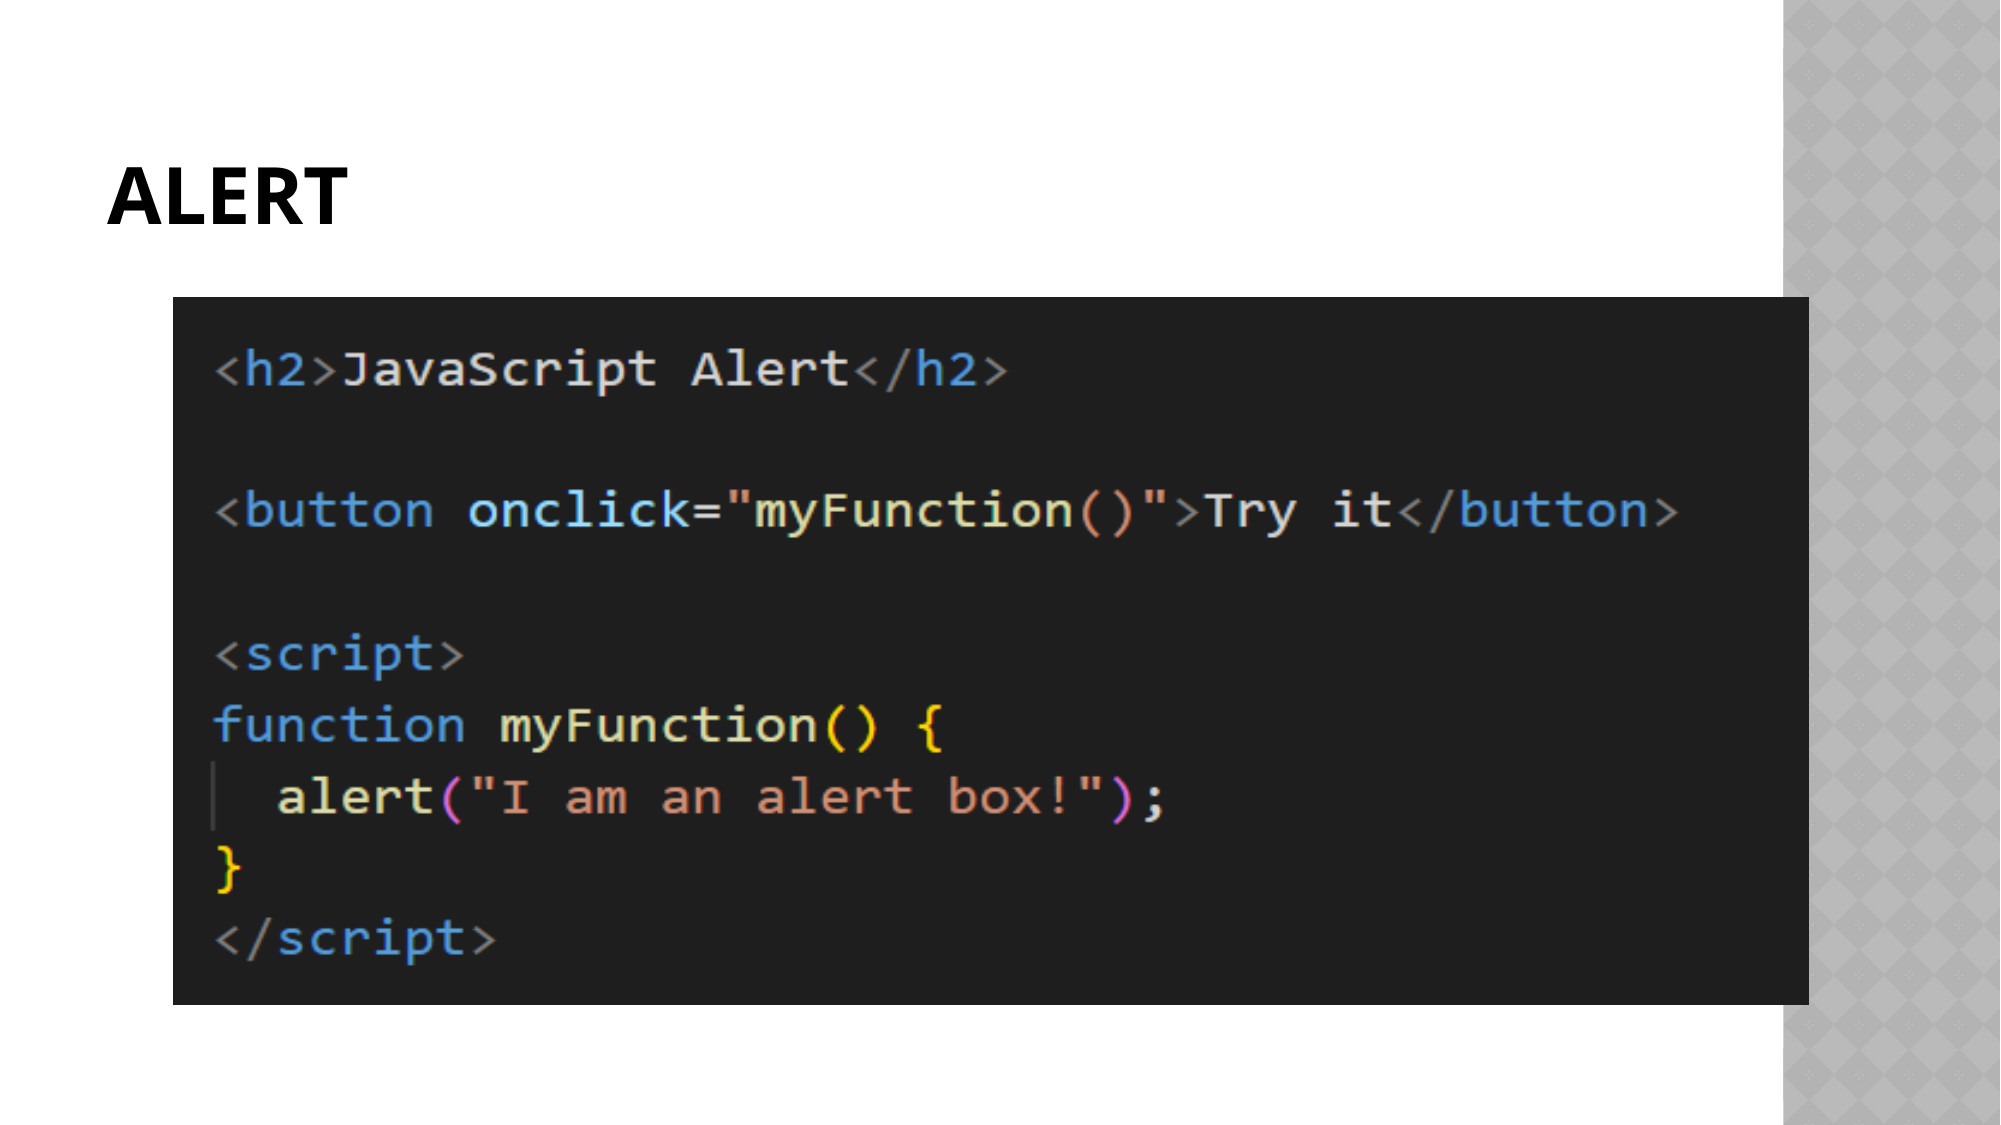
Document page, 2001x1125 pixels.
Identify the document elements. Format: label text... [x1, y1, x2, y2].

title alert [99, 52, 1684, 240]
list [173, 297, 1809, 1006]
